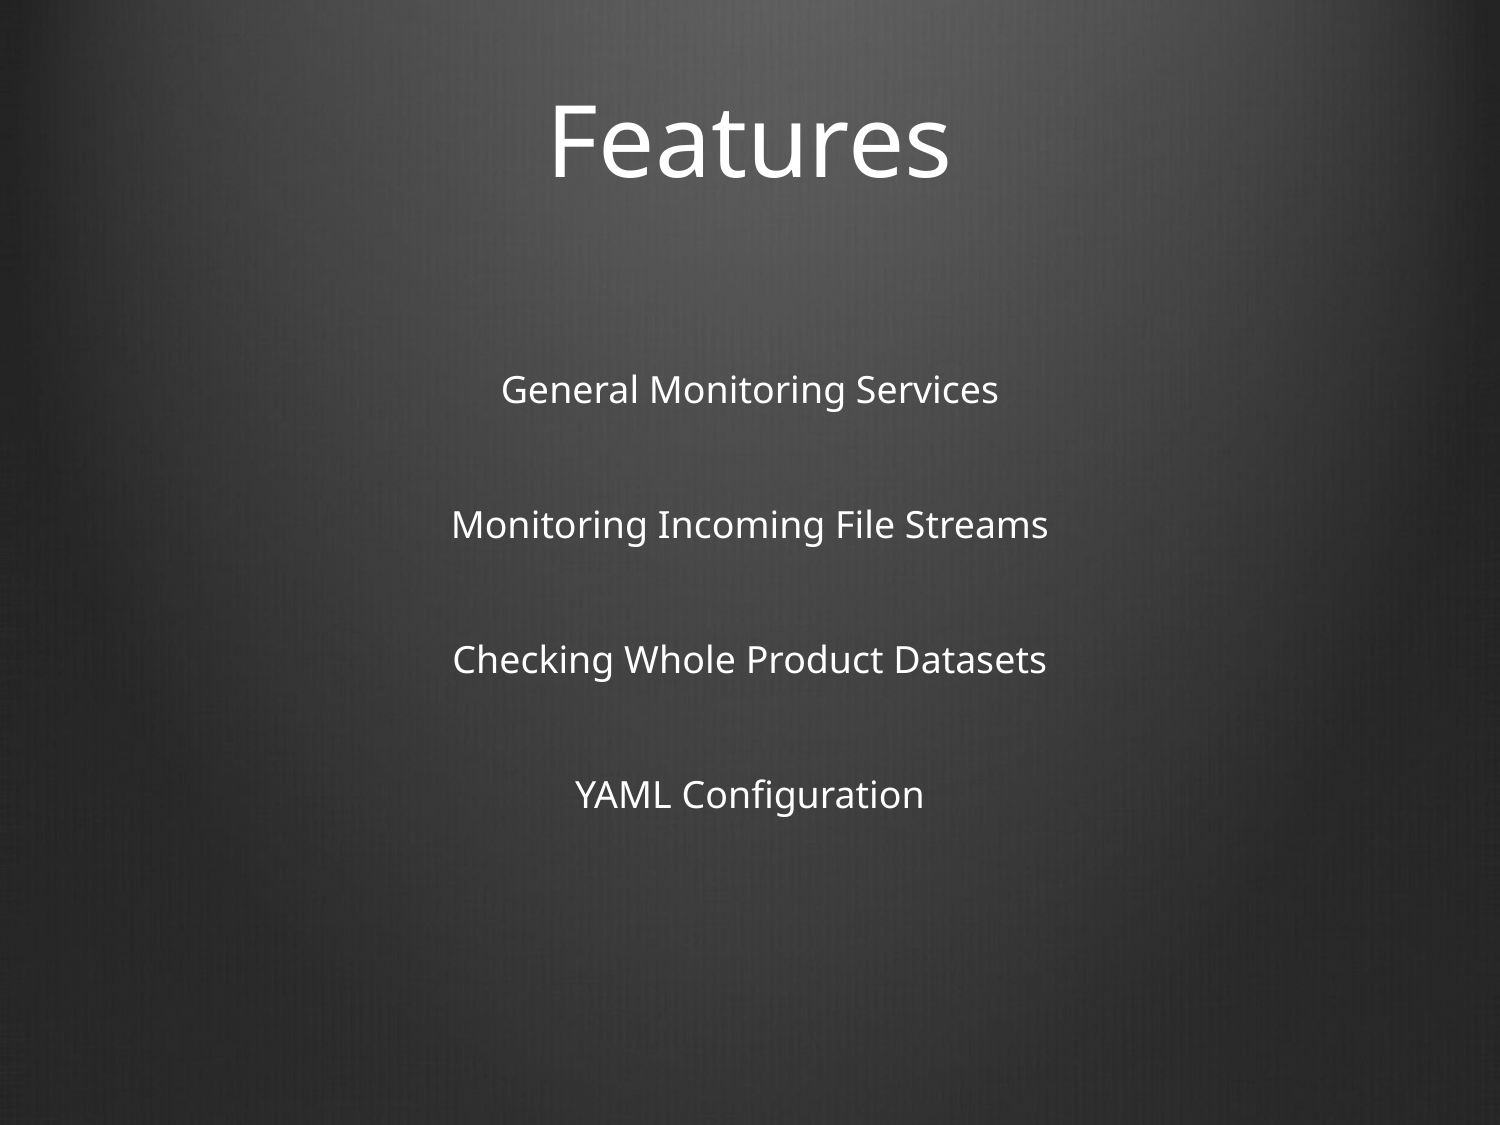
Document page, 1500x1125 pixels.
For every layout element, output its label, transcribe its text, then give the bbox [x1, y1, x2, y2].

text_box General Monitoring Services Monitoring Incoming File Streams Checking Whole Product Datasets YAML Configuration [136, 335, 1364, 823]
title Features [112, 19, 1388, 255]
